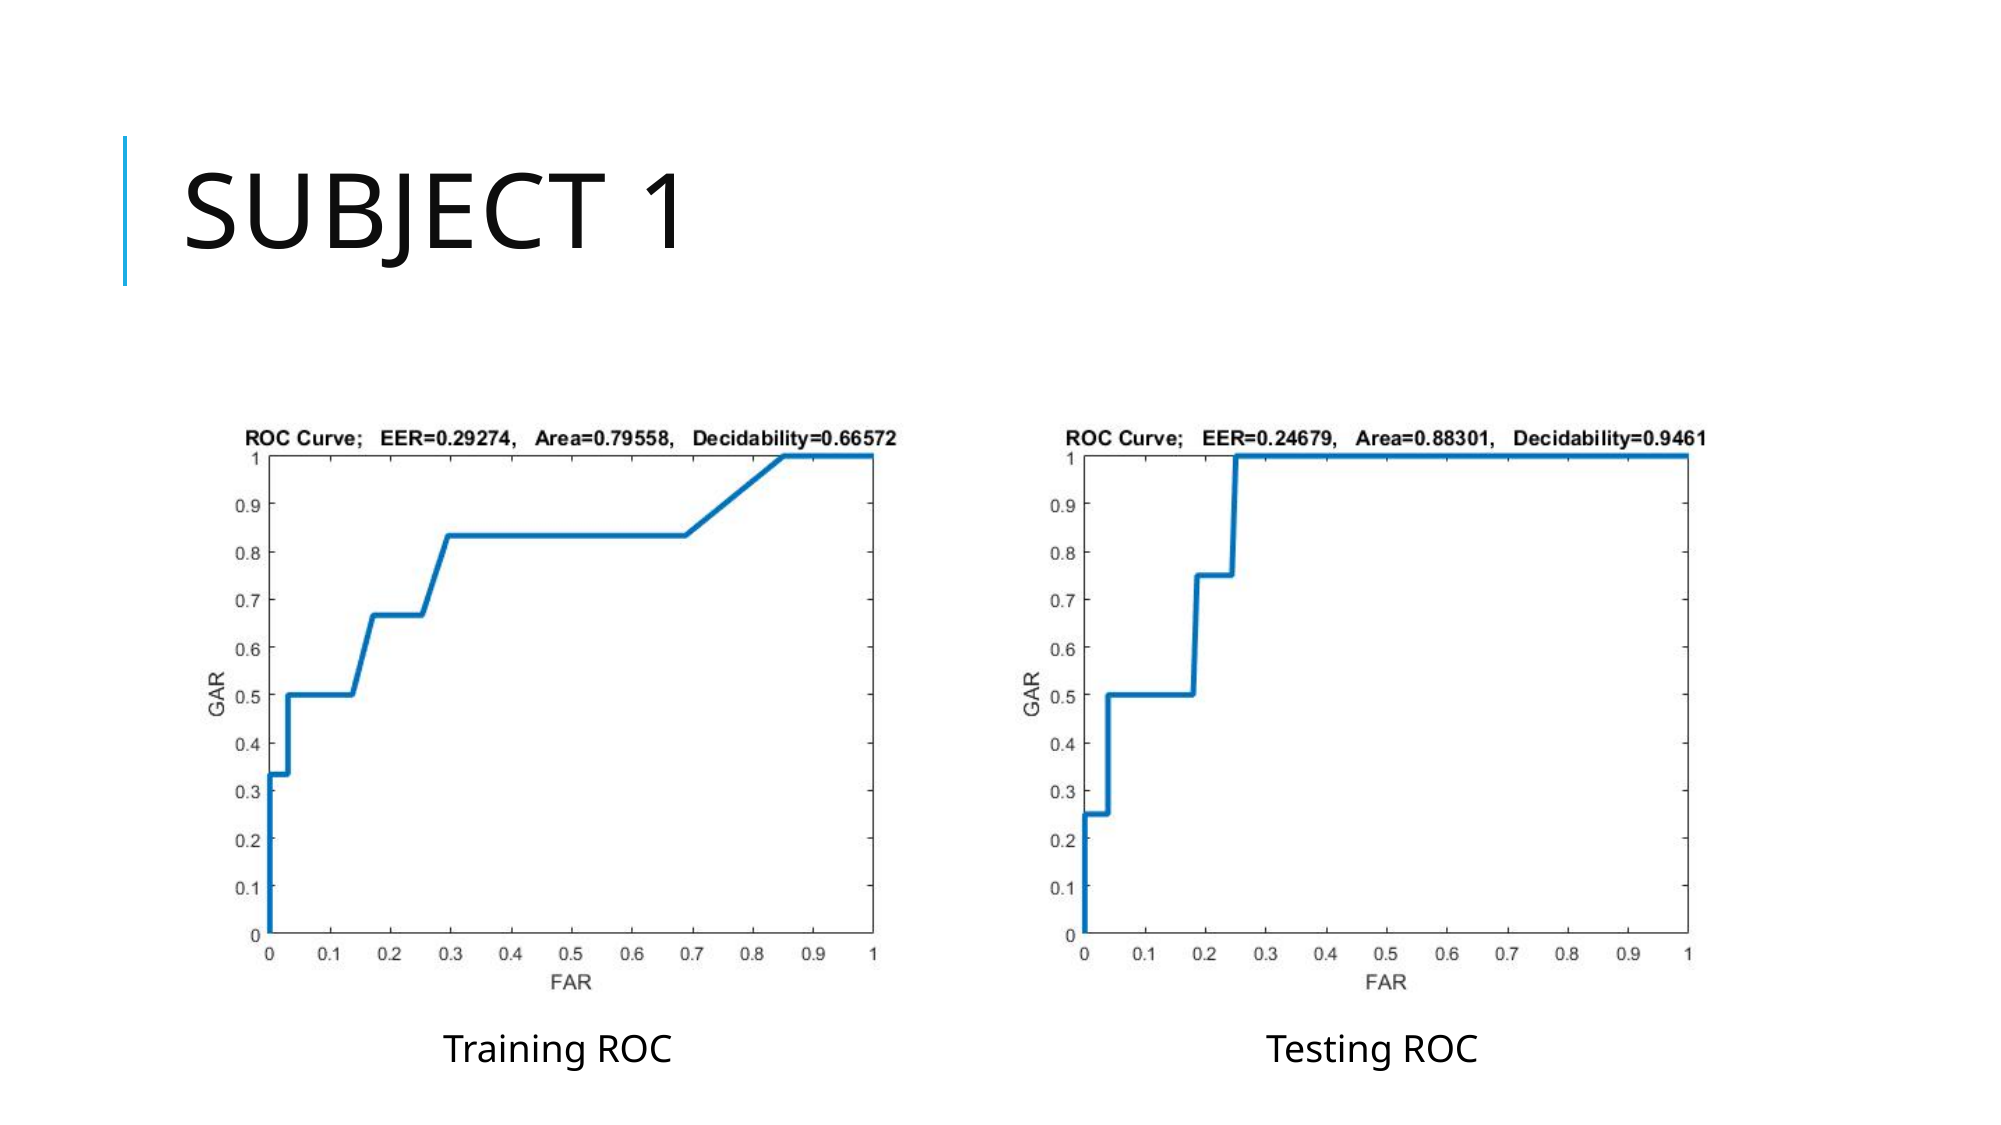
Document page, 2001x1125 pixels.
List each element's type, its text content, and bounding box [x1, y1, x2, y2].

title Subject 1 [168, 96, 1763, 342]
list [982, 412, 1763, 998]
text_box Training ROC [410, 1026, 706, 1069]
text_box Testing ROC [1225, 1026, 1520, 1069]
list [167, 412, 949, 998]
